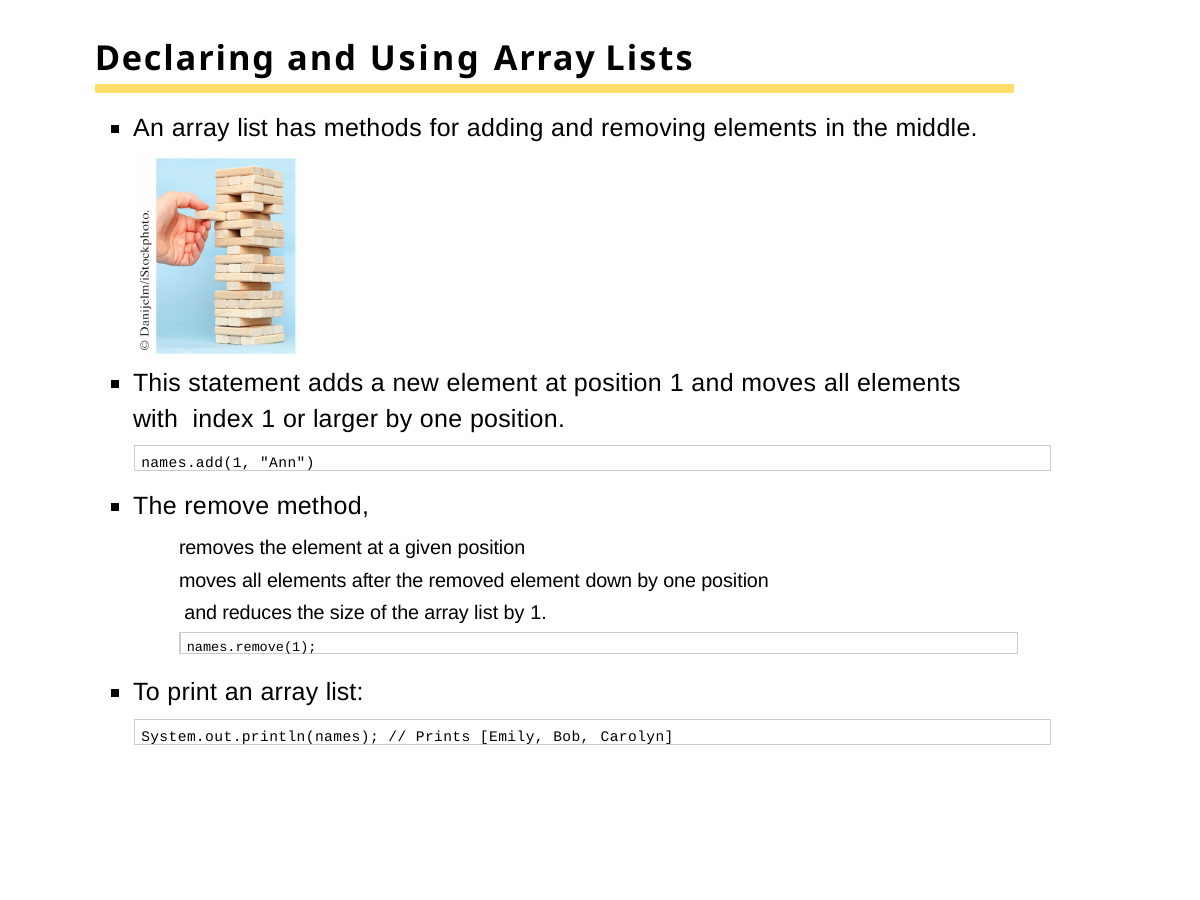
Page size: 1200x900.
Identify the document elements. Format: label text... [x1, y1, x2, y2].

title Declaring and Using Array Lists [92, 35, 1108, 187]
text_box System.out.println(names); // Prints [Emily, Bob, Carolyn] [134, 719, 1051, 745]
text_box names.add(1, "Ann") [134, 445, 1051, 471]
text_box An array list has methods for adding and removing elements in the middle. [131, 111, 979, 142]
text_box [133, 151, 299, 357]
text_box To print an array list: [131, 675, 369, 706]
text_box This statement adds a new element at position 1 and moves all elements with index 1 or larger by one position. [131, 361, 1015, 433]
text_box names.remove(1); [180, 632, 1018, 654]
text_box The remove method, removes the element at a given position moves all elements after the removed element down by one position and reduces the size of the array list by 1. [131, 489, 774, 624]
